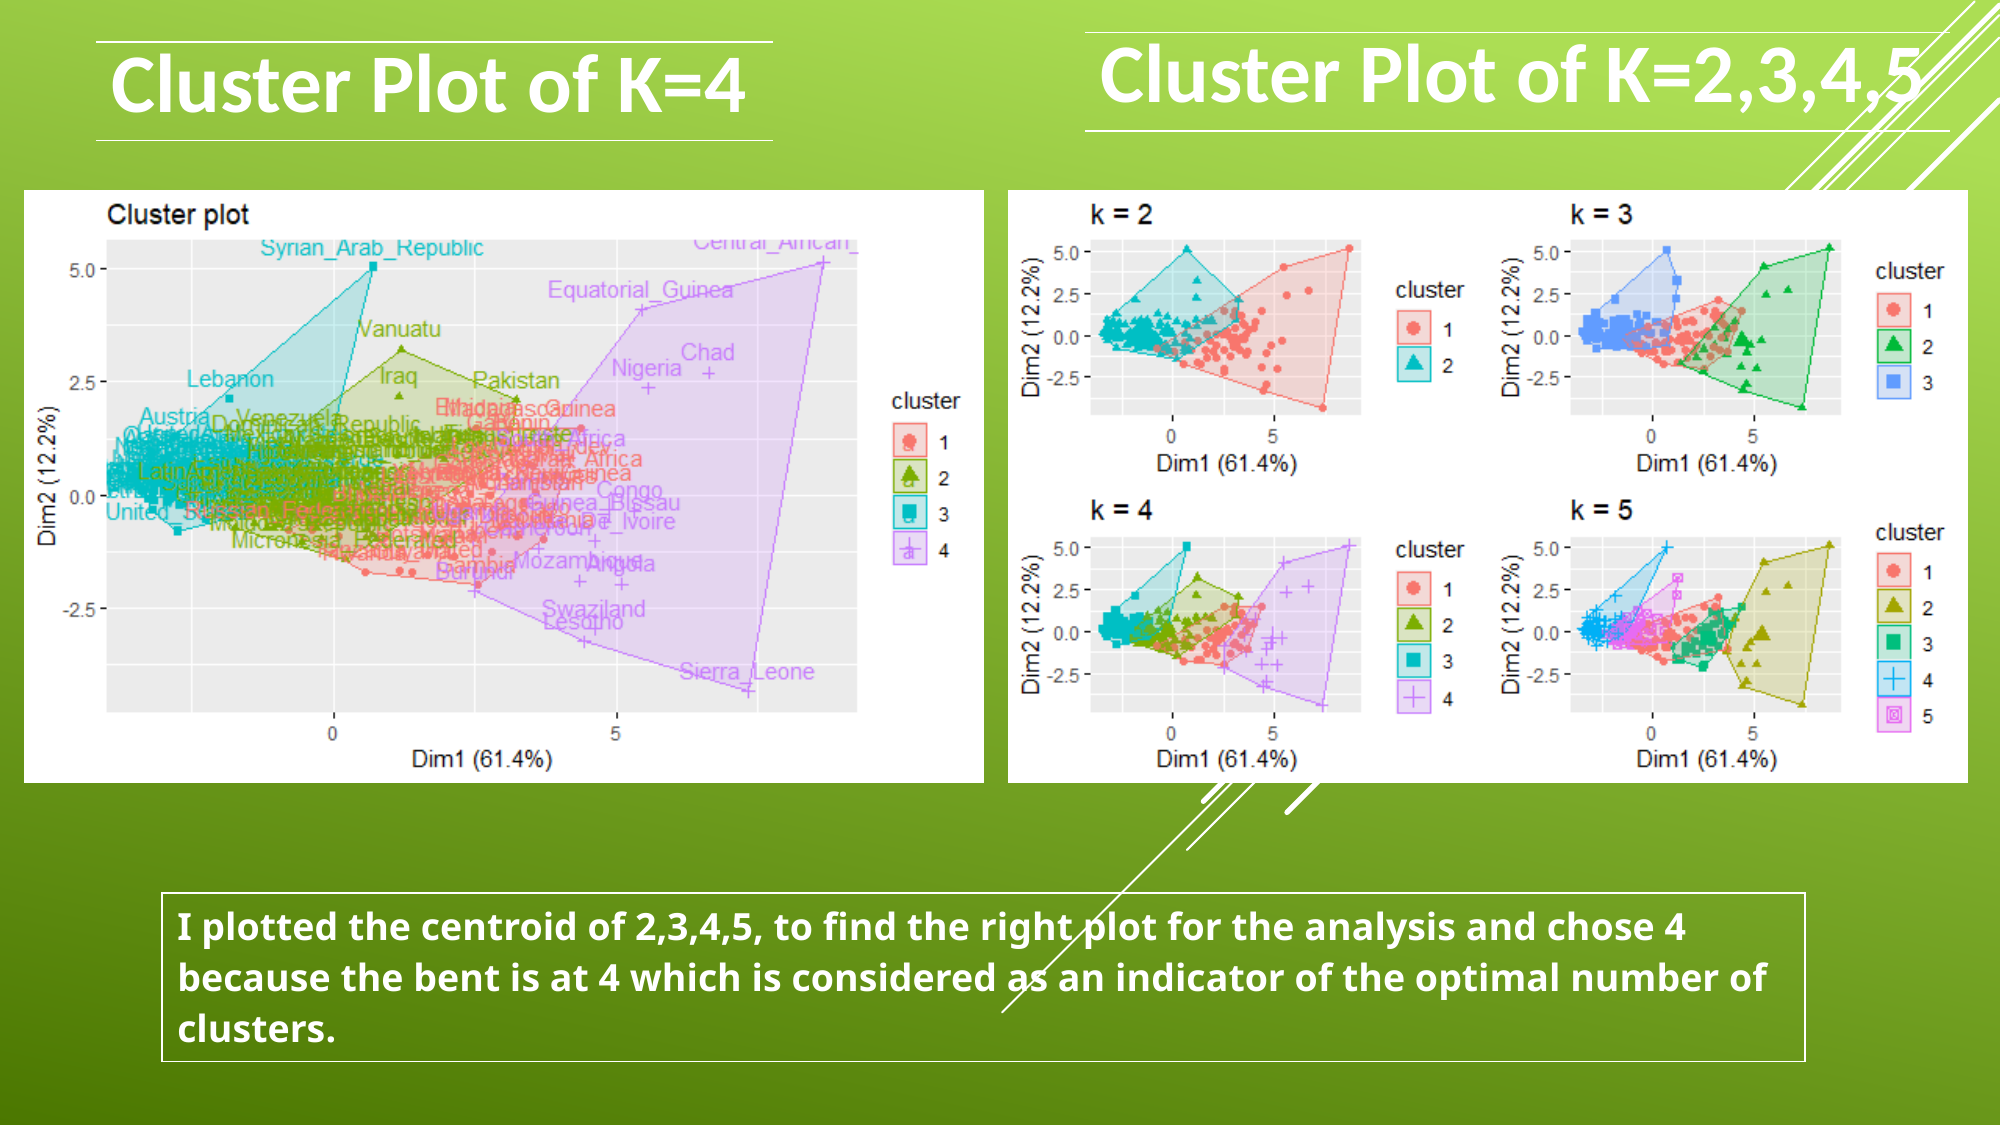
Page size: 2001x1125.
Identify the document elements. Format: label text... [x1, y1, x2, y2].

picture [24, 190, 984, 783]
table_header Cluster Plot of K=2,3,4,5 [1085, 33, 1950, 130]
picture [1008, 190, 1968, 783]
table_header Cluster Plot of K=4 [96, 43, 773, 140]
table_header I plotted the centroid of 2,3,4,5, to find the right plot for the analysis and chose 4 because the bent is at 4 which is considered as an indicator of the optimal number of clusters. [163, 894, 1804, 1061]
